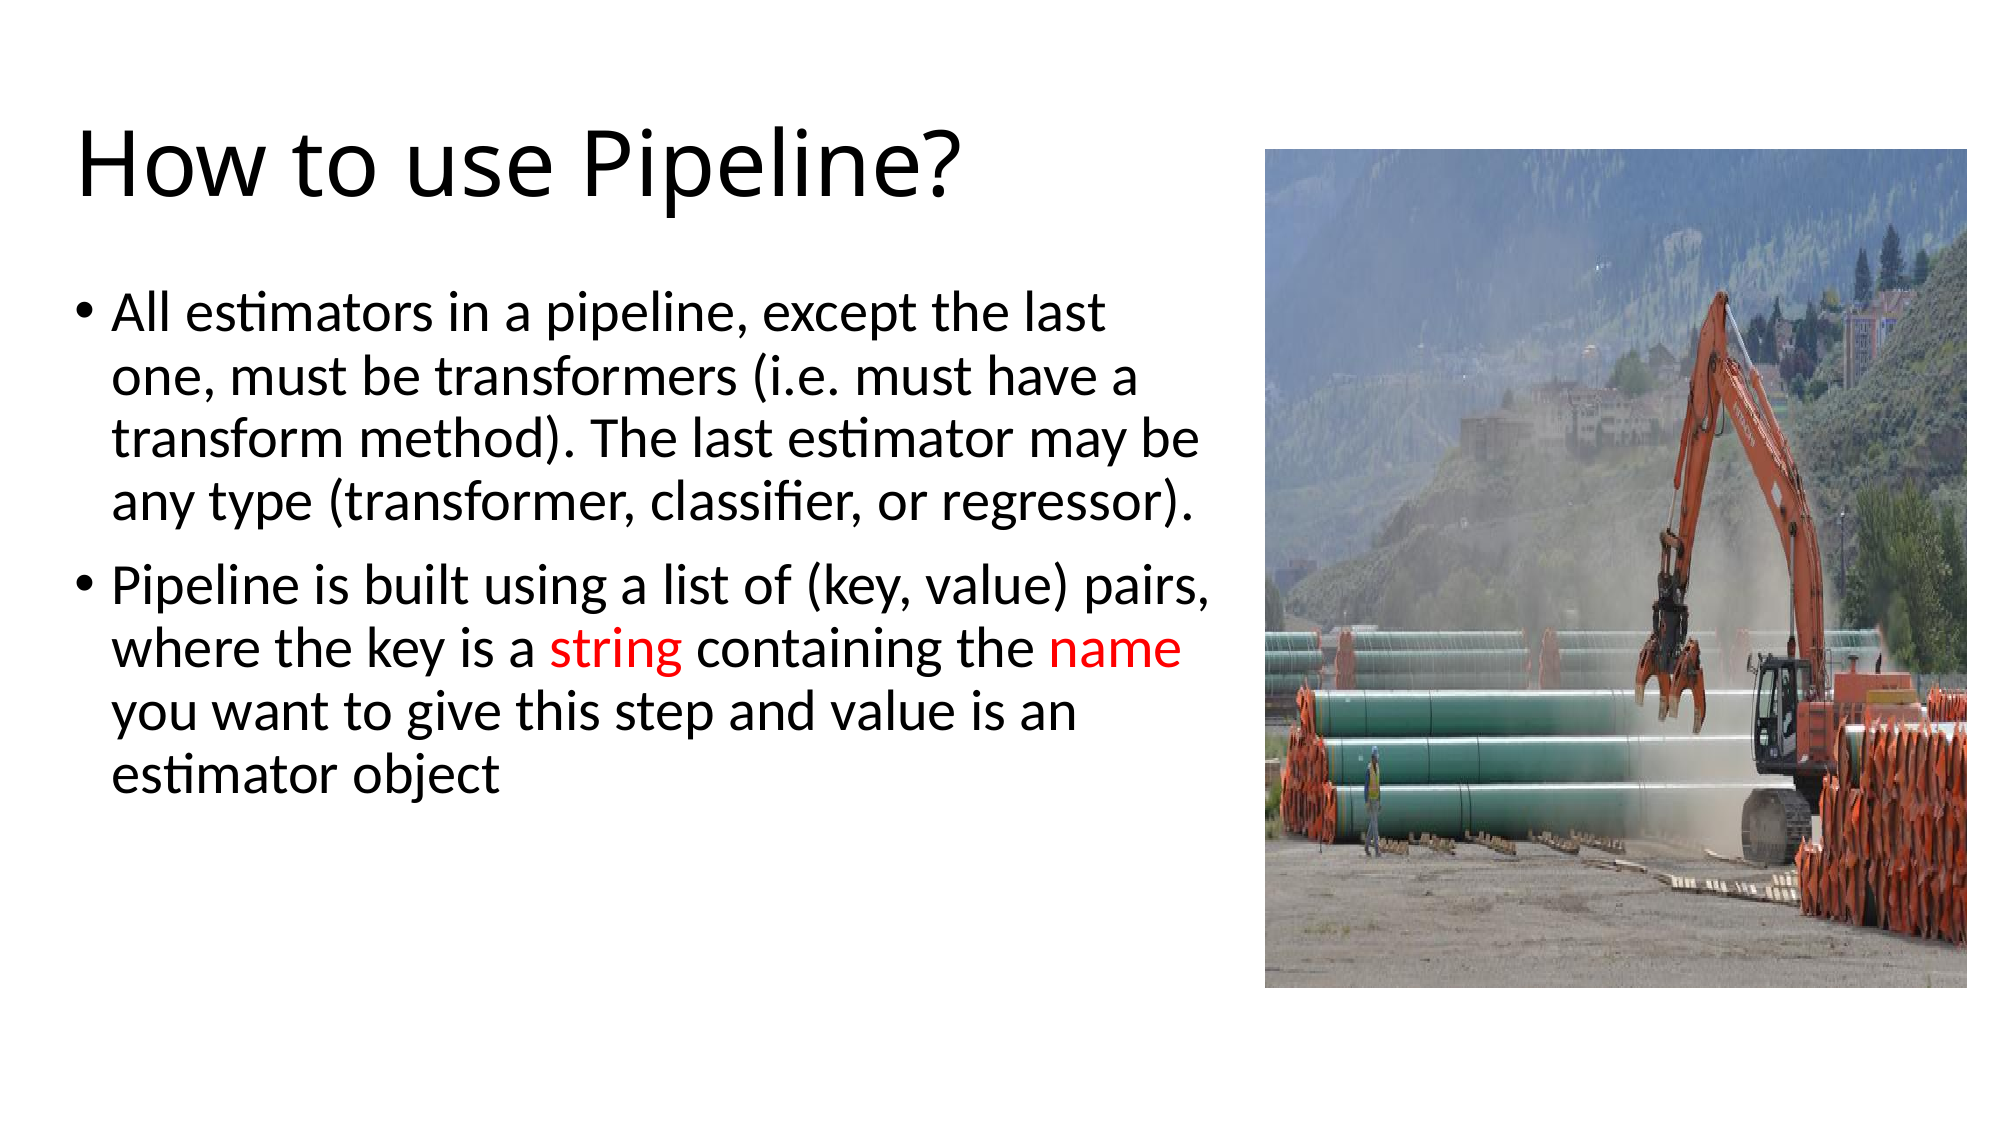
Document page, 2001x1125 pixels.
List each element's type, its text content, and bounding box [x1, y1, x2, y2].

picture [1265, 149, 1967, 988]
list All estimators in a pipeline, except the last one, must be transformers (i.e. must have a transform method). The last estimator may be any type (transformer, classifier, or regressor). Pipeline is built using a list of (key, value) pairs, where the key is a string containing the name you want to give this step and value is an estimator object [59, 274, 1234, 988]
title How to use Pipeline? [59, 57, 1785, 276]
